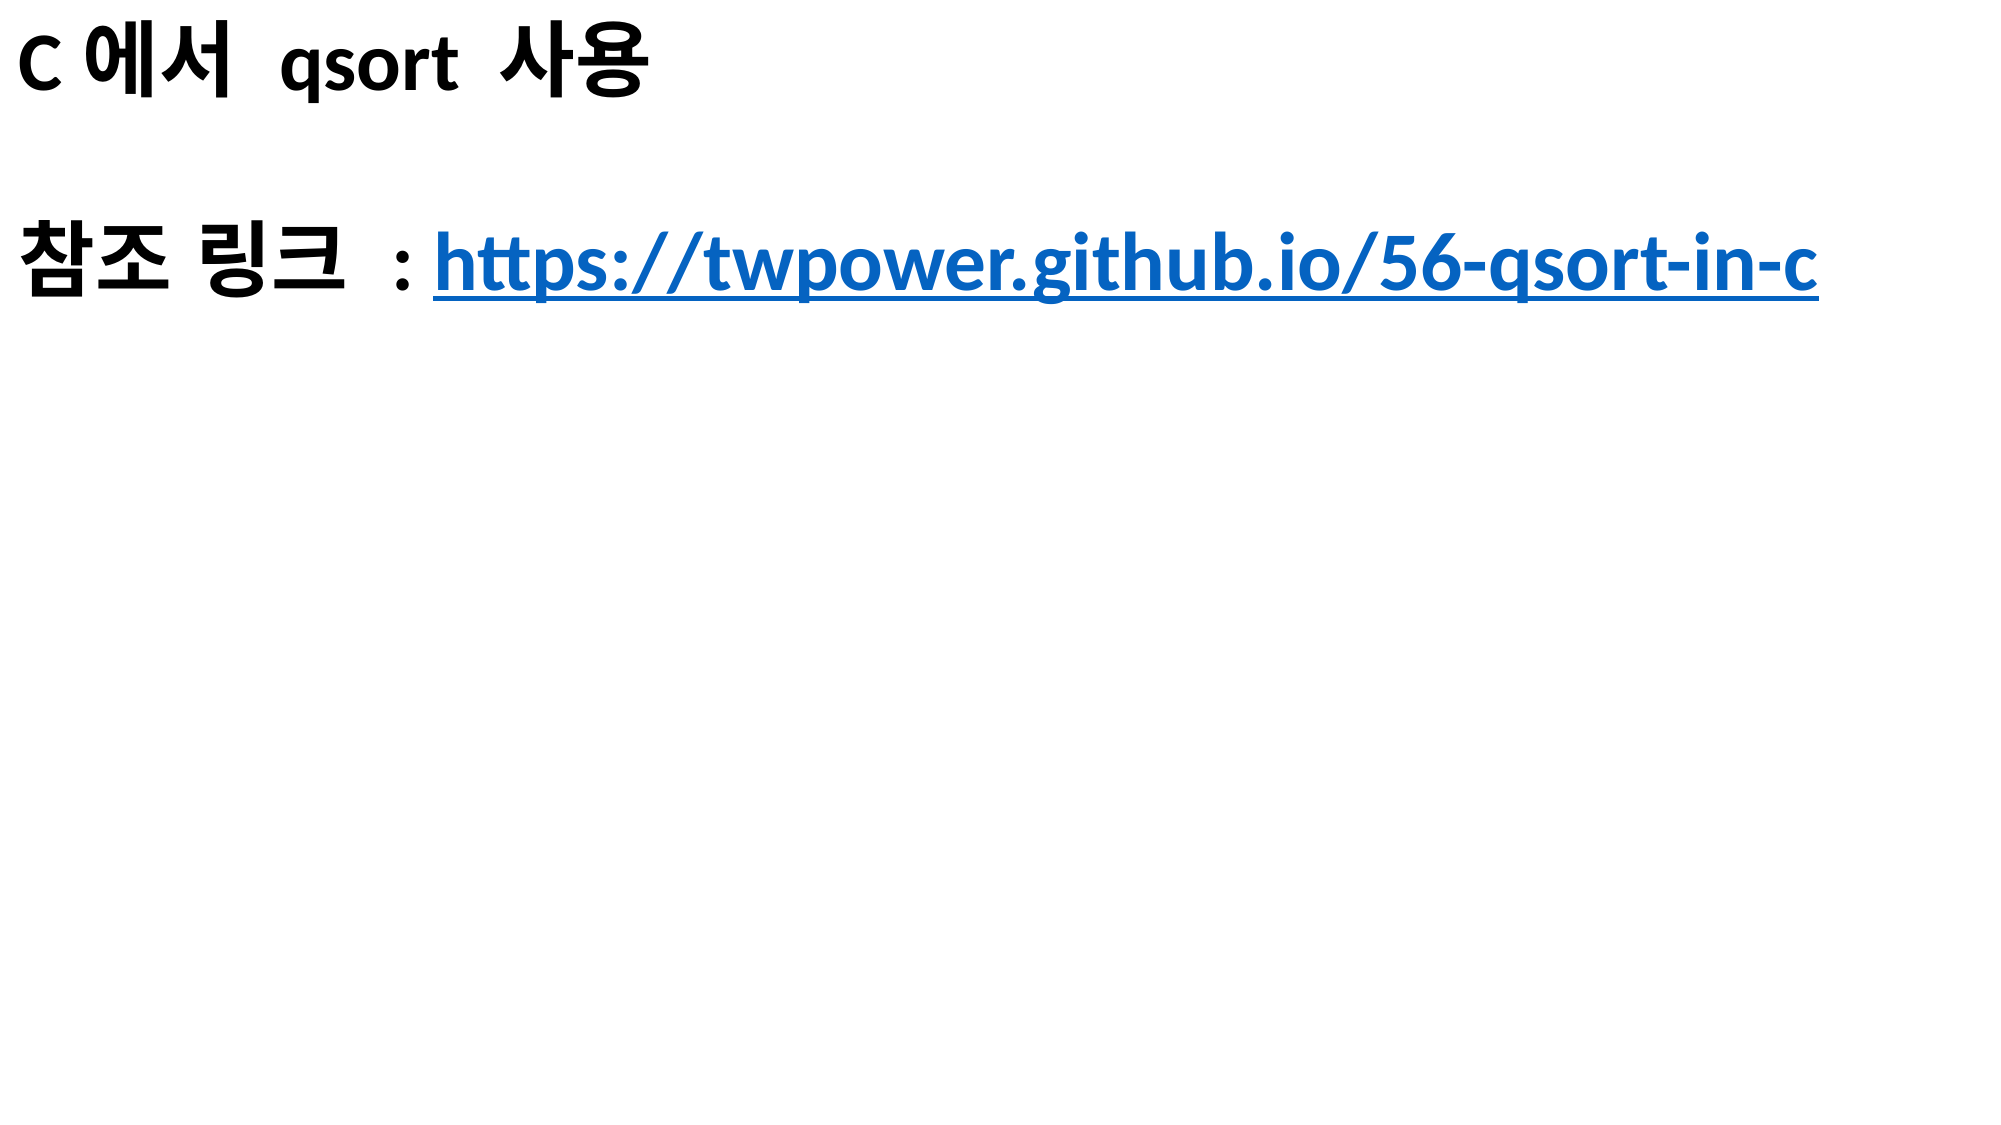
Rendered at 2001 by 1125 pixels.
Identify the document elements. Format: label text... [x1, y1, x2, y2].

text_box C에서 qsort 사용 참조 링크 : https://twpower.github.io/56-qsort-in-c [4, 0, 1989, 495]
